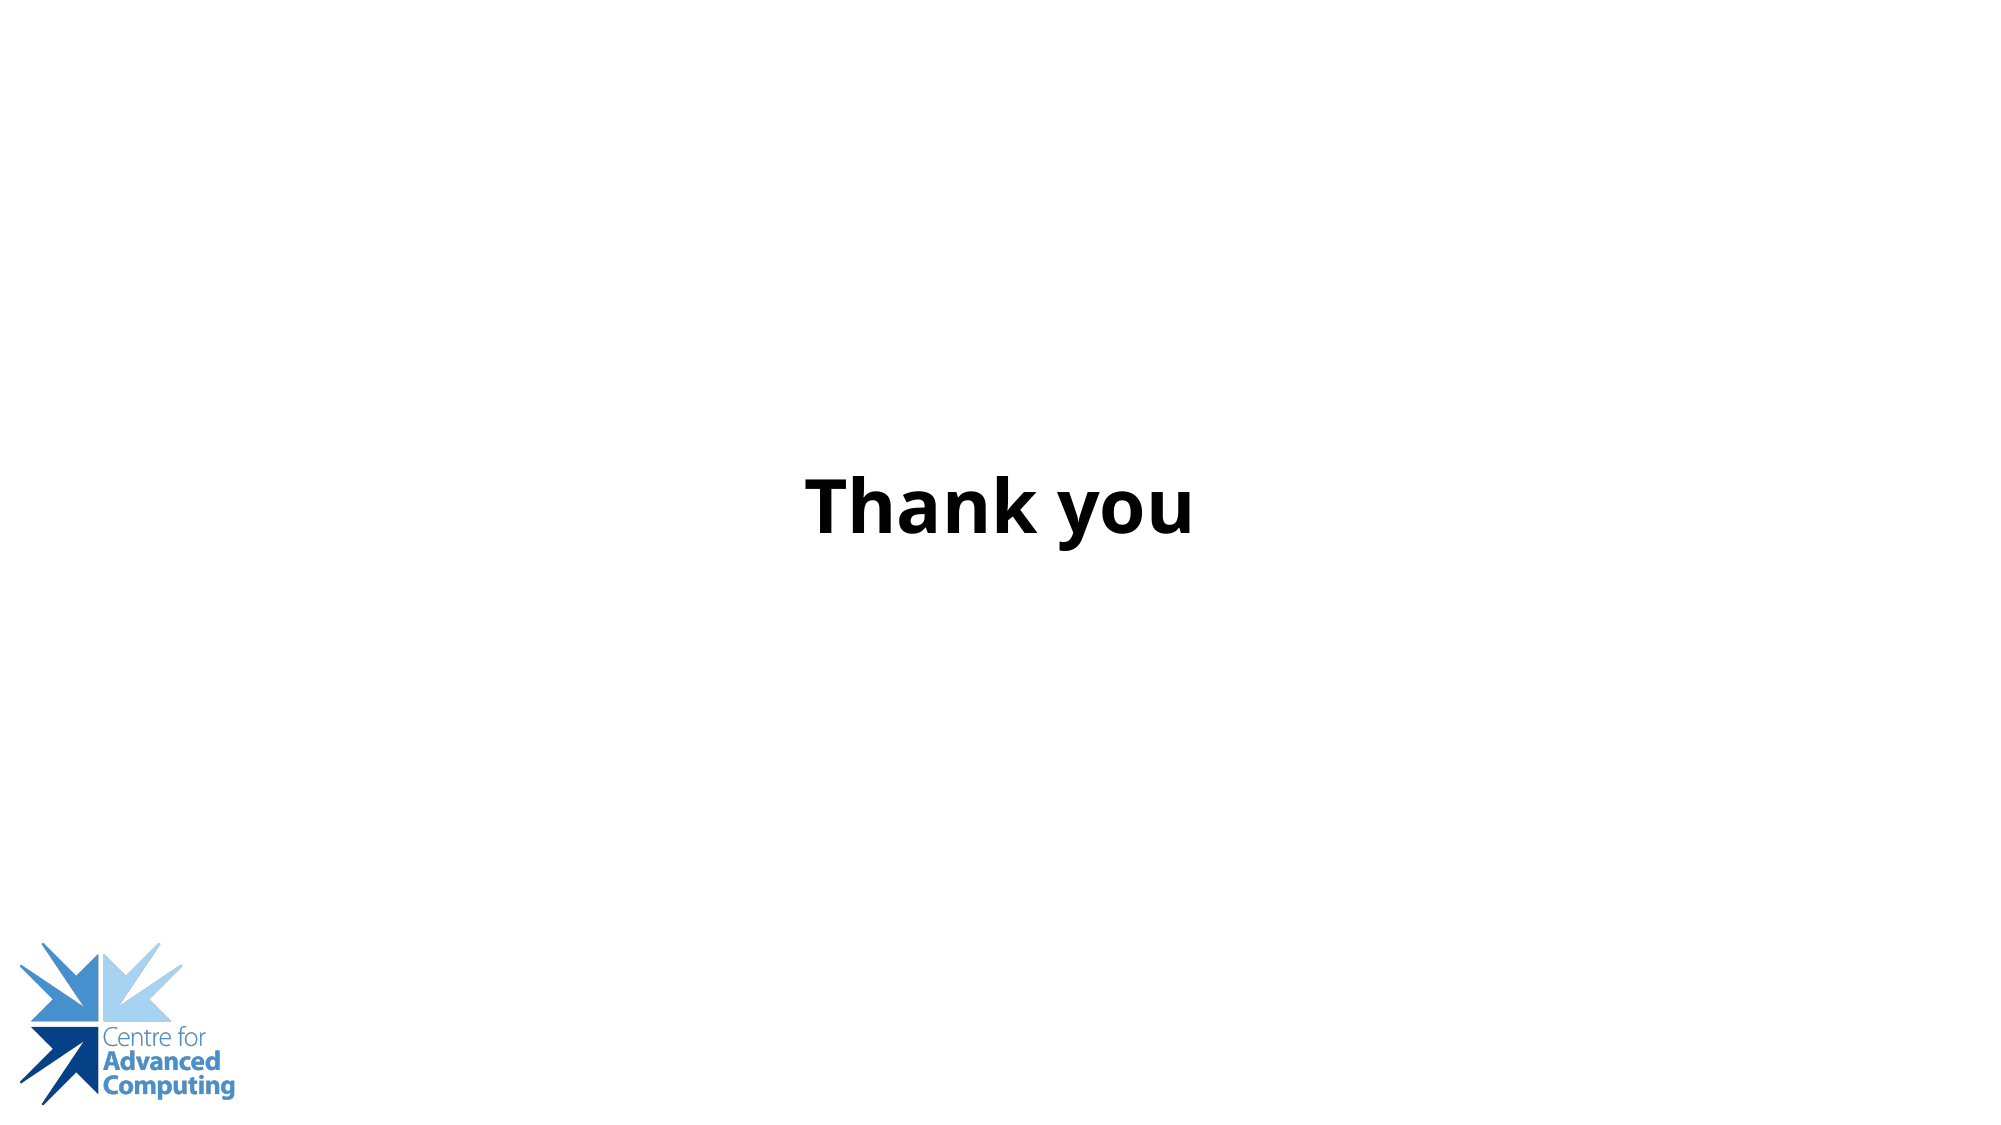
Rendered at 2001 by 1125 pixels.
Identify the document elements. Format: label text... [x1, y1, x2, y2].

picture [0, 923, 254, 1125]
list Thank you [248, 137, 1752, 825]
